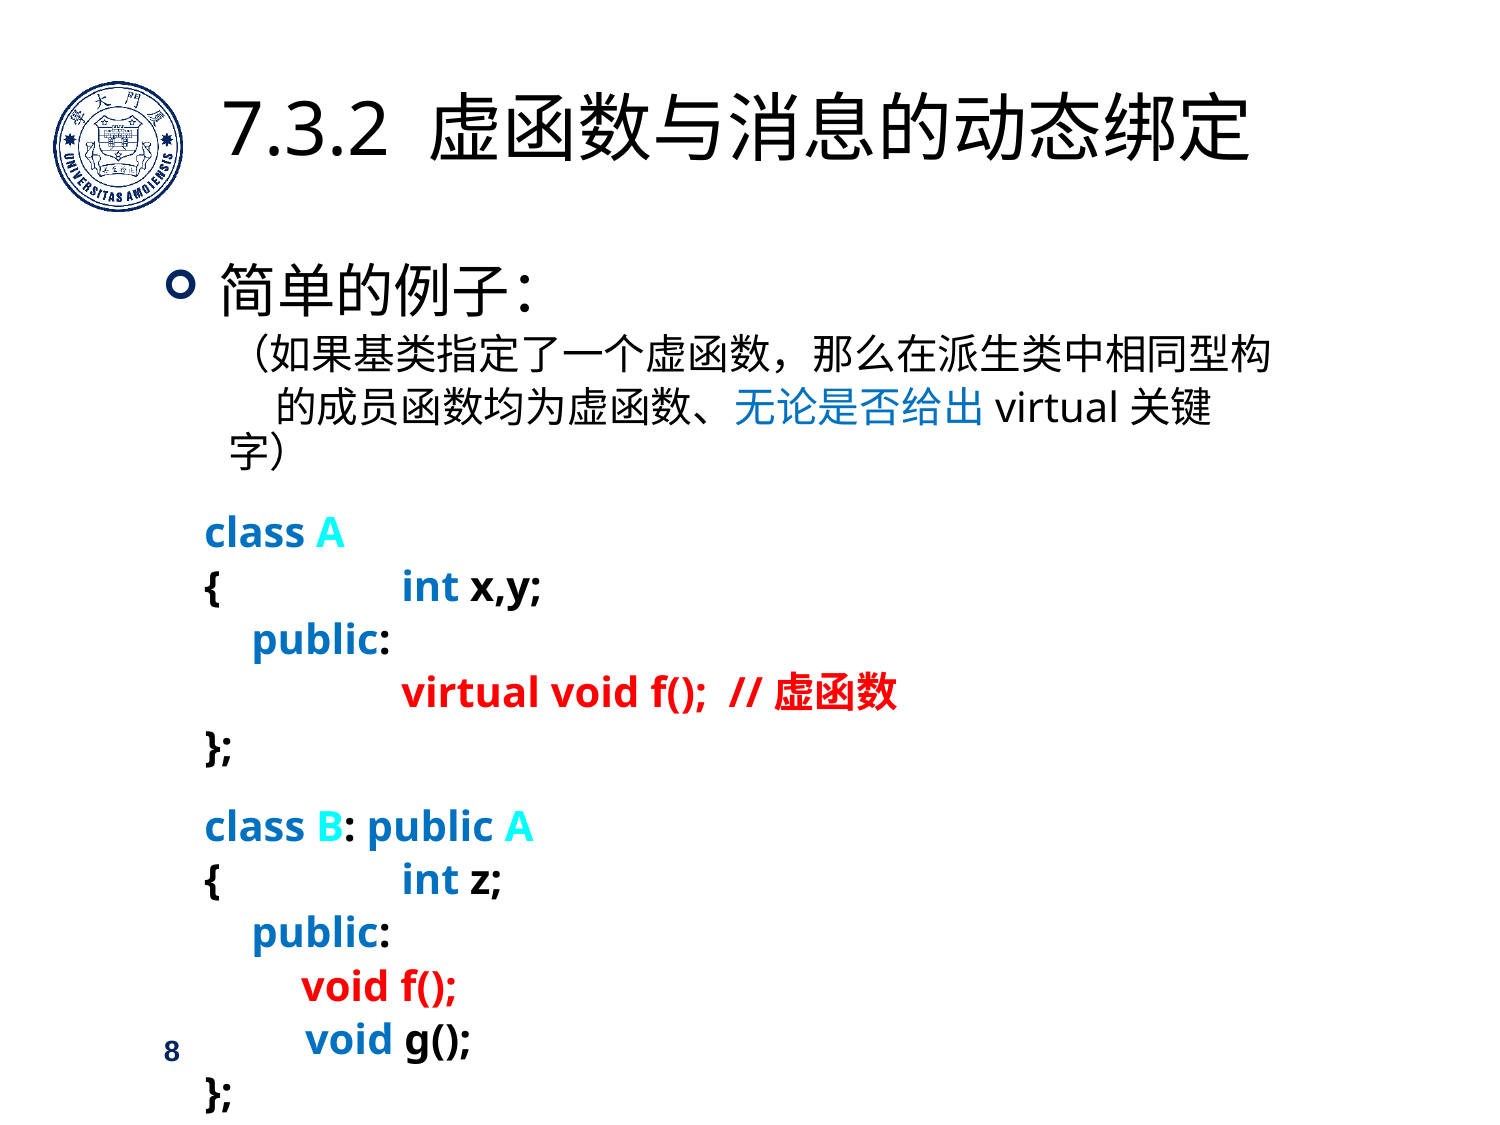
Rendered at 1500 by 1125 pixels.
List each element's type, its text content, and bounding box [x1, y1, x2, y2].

text_box 7.3.2 虚函数与消息的动态绑定 [206, 0, 1422, 251]
slide_number 8 [148, 1024, 462, 1101]
picture [53, 81, 183, 212]
list 简单的例子： （如果基类指定了一个虚函数，那么在派生类中相同型构 的成员函数均为虚函数、无论是否给出virtual关键字） class A { int x,y; public: virtual void f(); //虚函数 }; class B: public A { int z; public: void f(); void g(); }; [147, 254, 1295, 1105]
